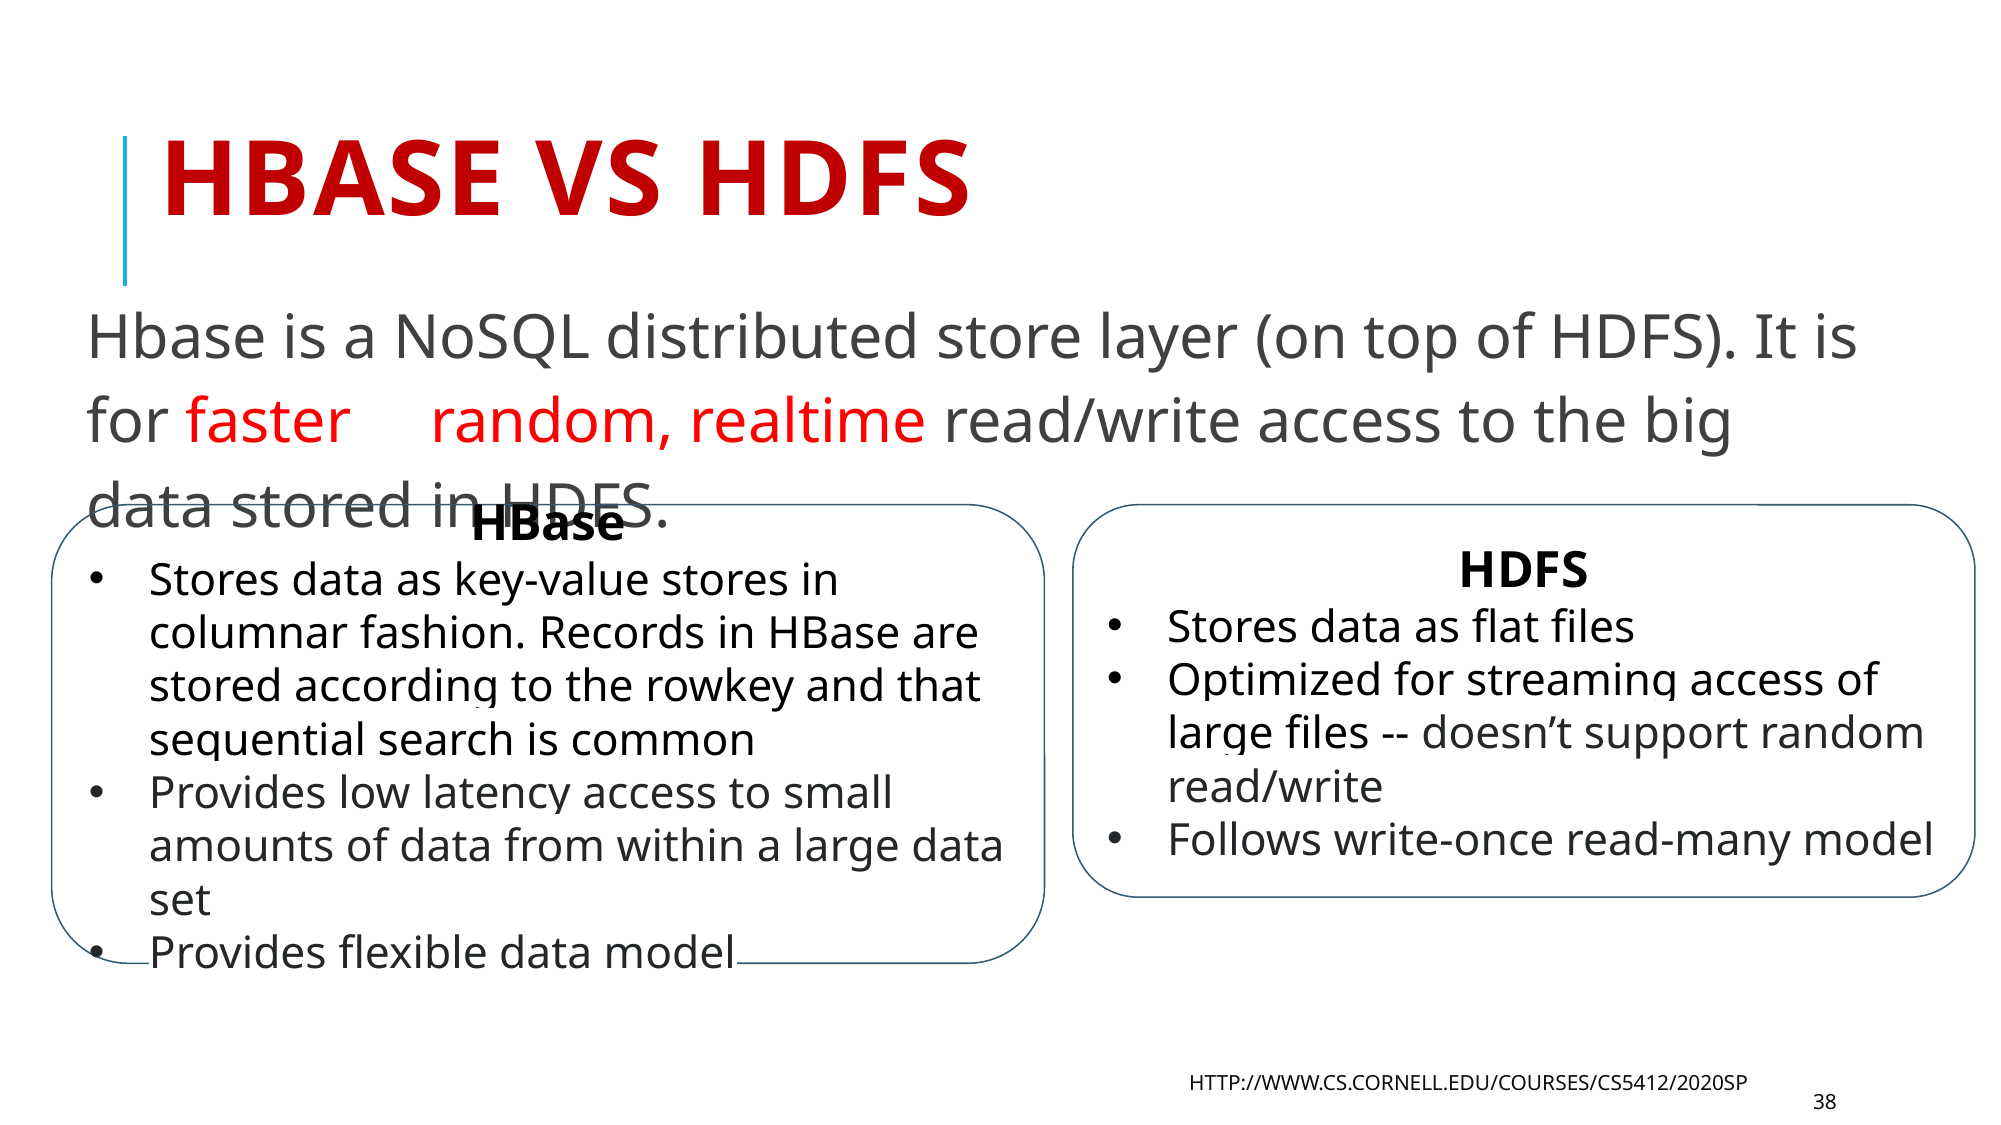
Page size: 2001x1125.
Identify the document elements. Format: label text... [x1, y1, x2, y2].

title HBase vs HDFS [144, 124, 1975, 247]
text_box HDFS Stores data as flat files Optimized for streaming access of large files -- doesn’t support random read/write Follows write-once read-many model [1072, 504, 1975, 898]
slide_number 38 [1798, 1080, 1934, 1125]
list Hbase is a NoSQL distributed store layer (on top of HDFS). It is for faster random, realtime read/write access to the big data stored in HDFS. [78, 278, 1885, 505]
footer HTTP://WWW.CS.CORNELL.EDU/COURSES/CS5412/2020SP [794, 1061, 1763, 1107]
text_box HBase Stores data as key-value stores in columnar fashion. Records in HBase are stored according to the rowkey and that sequential search is common Provides low latency access to small amounts of data from within a large data set Provides flexible data model [51, 504, 1045, 964]
